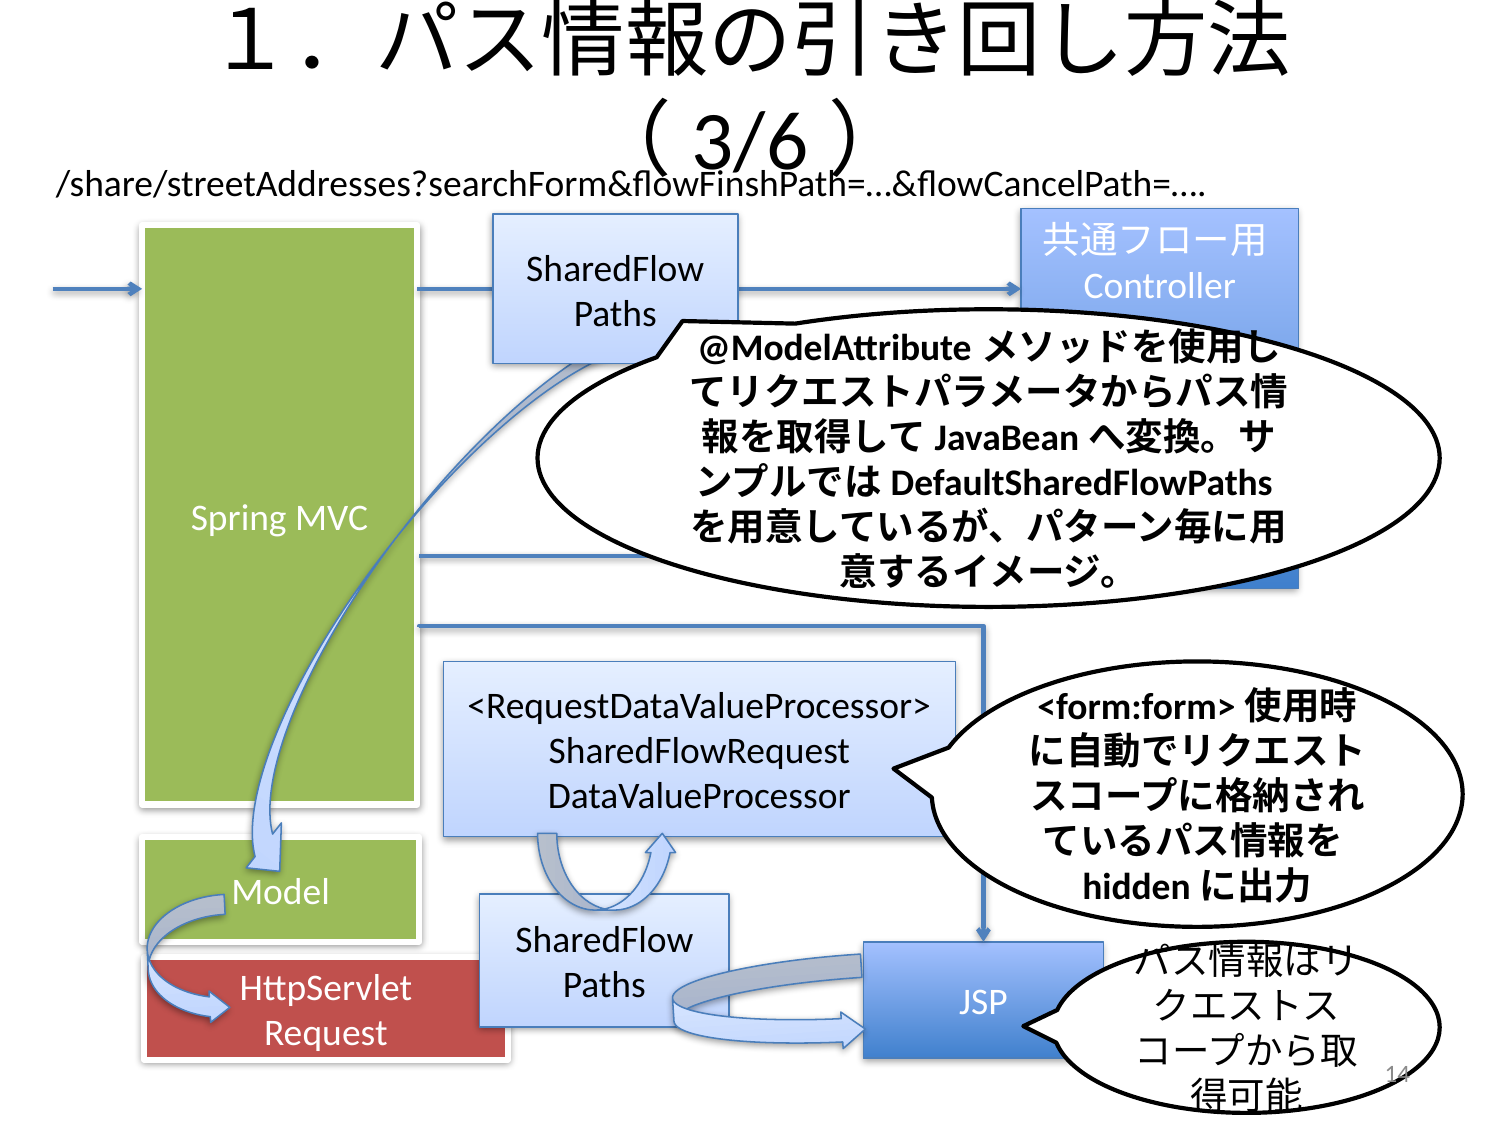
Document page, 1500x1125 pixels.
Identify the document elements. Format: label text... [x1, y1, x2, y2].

text_box パス情報はリクエストスコープから取得可能 [1021, 939, 1442, 1069]
text_box Spring MVC [139, 222, 420, 808]
text_box SharedFlow Paths [492, 298, 739, 364]
text_box @ModelAttributeメソッドを使用してリクエストパラメータからパス情報を取得してJavaBeanへ変換。サンプルではDefaultSharedFlowPathsを用意しているが、パターン毎に用意するイメージ。 [535, 307, 1442, 610]
text_box HttpServlet Request [141, 954, 511, 1063]
text_box [245, 371, 580, 873]
text_box [671, 953, 867, 1050]
slide_number 14 [1074, 1042, 1425, 1103]
text_box /share/streetAddresses?searchForm&flowFinshPath=…&flowCancelPath=…. [40, 151, 1223, 212]
text_box 共通フロー用Controller [1220, 569, 1299, 589]
text_box SharedFlow Paths [492, 213, 739, 288]
text_box 共通フロー用Controller [1020, 208, 1299, 347]
text_box Model [139, 834, 414, 945]
text_box JSP [863, 941, 1104, 1059]
title １．パス情報の引き回し方法（3/6） [75, 32, 1425, 140]
text_box パス情報はリクエストスコープから取得可能 [1147, 1103, 1346, 1115]
text_box SharedFlow Paths [479, 950, 730, 1028]
text_box <form:form>使用時に自動でリクエストスコープに格納されているパス情報をhiddenに出力 [989, 659, 1465, 929]
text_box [418, 626, 984, 942]
text_box [146, 893, 231, 1024]
